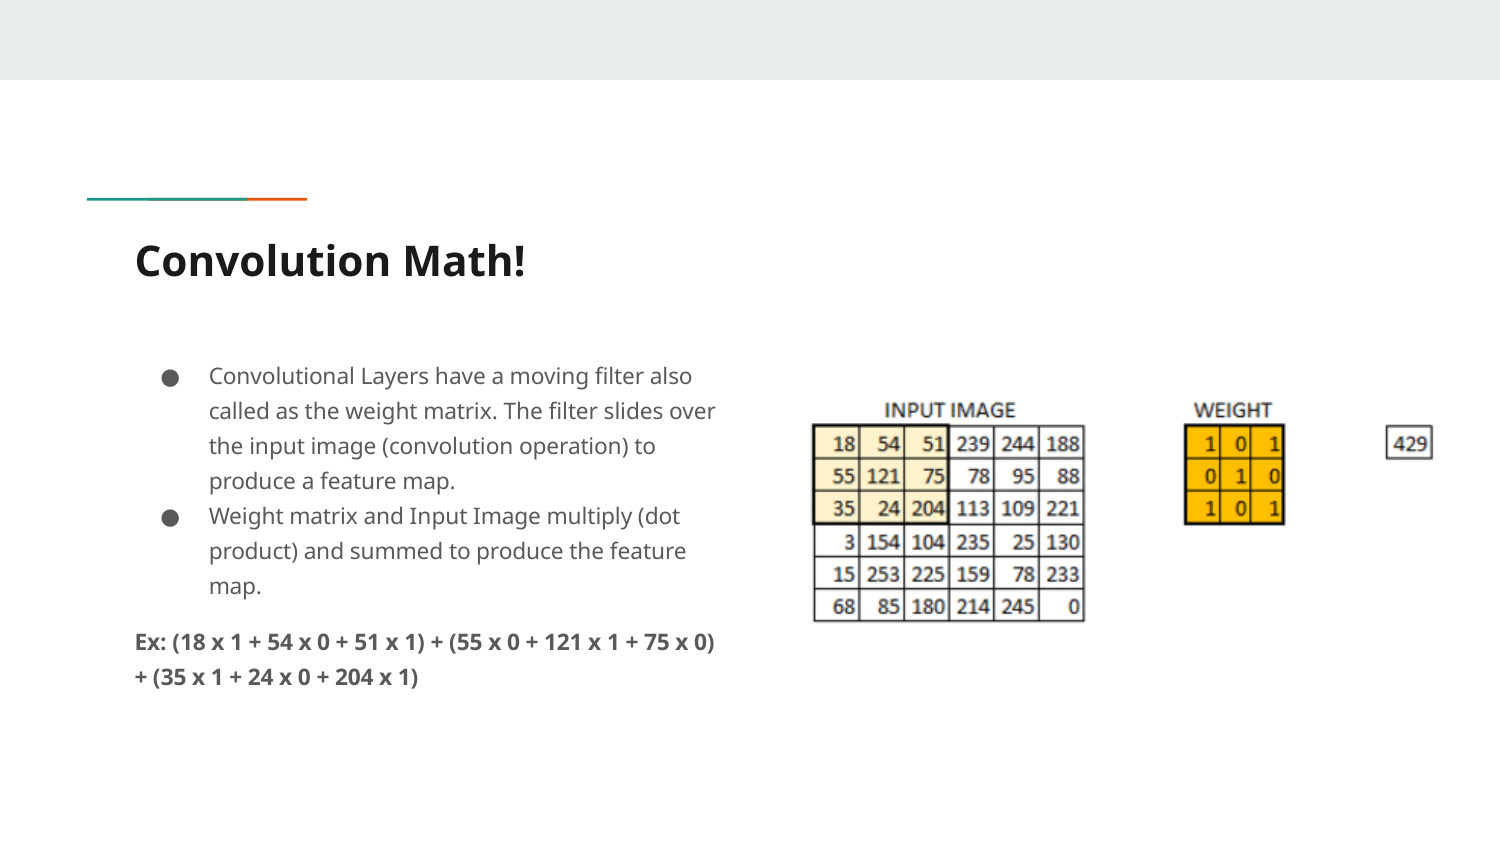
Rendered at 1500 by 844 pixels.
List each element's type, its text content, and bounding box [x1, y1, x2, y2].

title Convolution Math! [119, 216, 1381, 305]
list Convolutional Layers have a moving filter also called as the weight matrix. The filter slides over the input image (convolution operation) to produce a feature map. Weight matrix and Input Image multiply (dot product) and summed to produce the feature map. Ex: (18 x 1 + 54 x 0 + 51 x 1) + (55 x 0 + 121 x 1 + 75 x 0) + (35 x 1 + 24 x 0 + 204 x 1) [119, 341, 739, 712]
picture [761, 387, 1500, 643]
